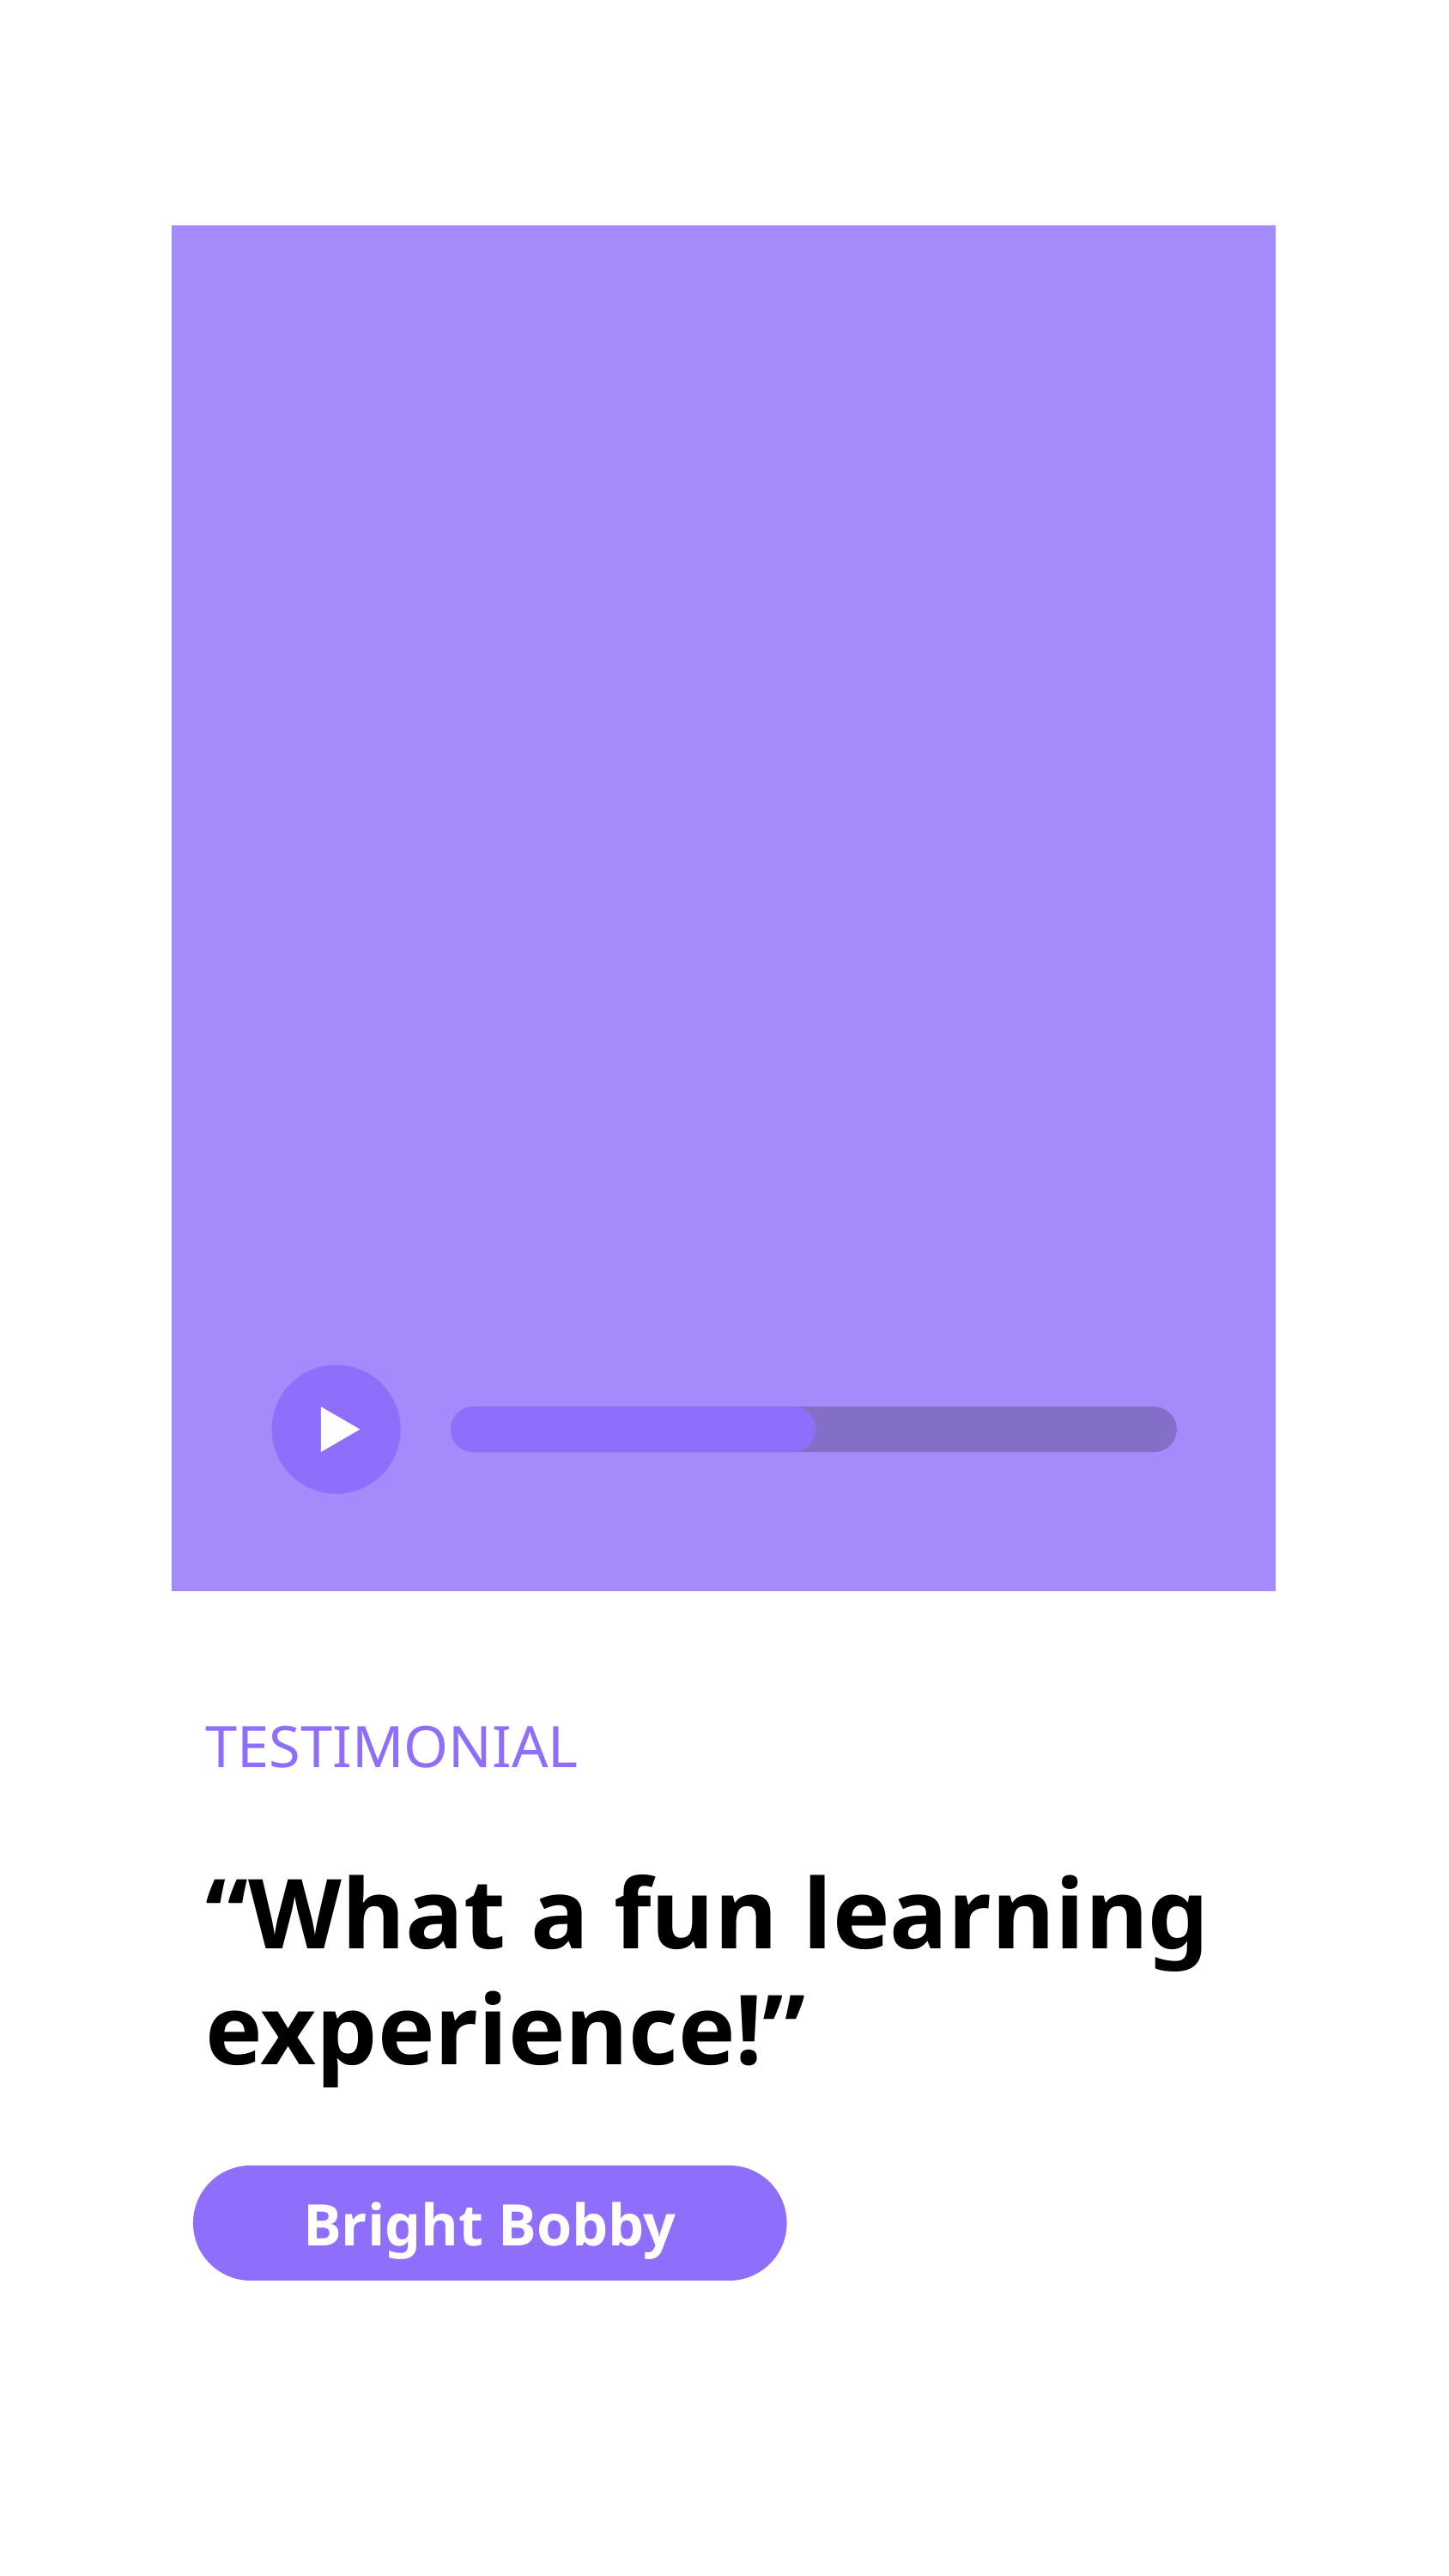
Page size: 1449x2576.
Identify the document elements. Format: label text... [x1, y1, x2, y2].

text_box TESTIMONIAL [192, 1704, 1256, 1785]
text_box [271, 1364, 1177, 1494]
text_box Bright Bobby [192, 2165, 787, 2281]
text_box “What a fun learning experience!” [192, 1845, 1256, 2091]
picture [171, 225, 1276, 1592]
